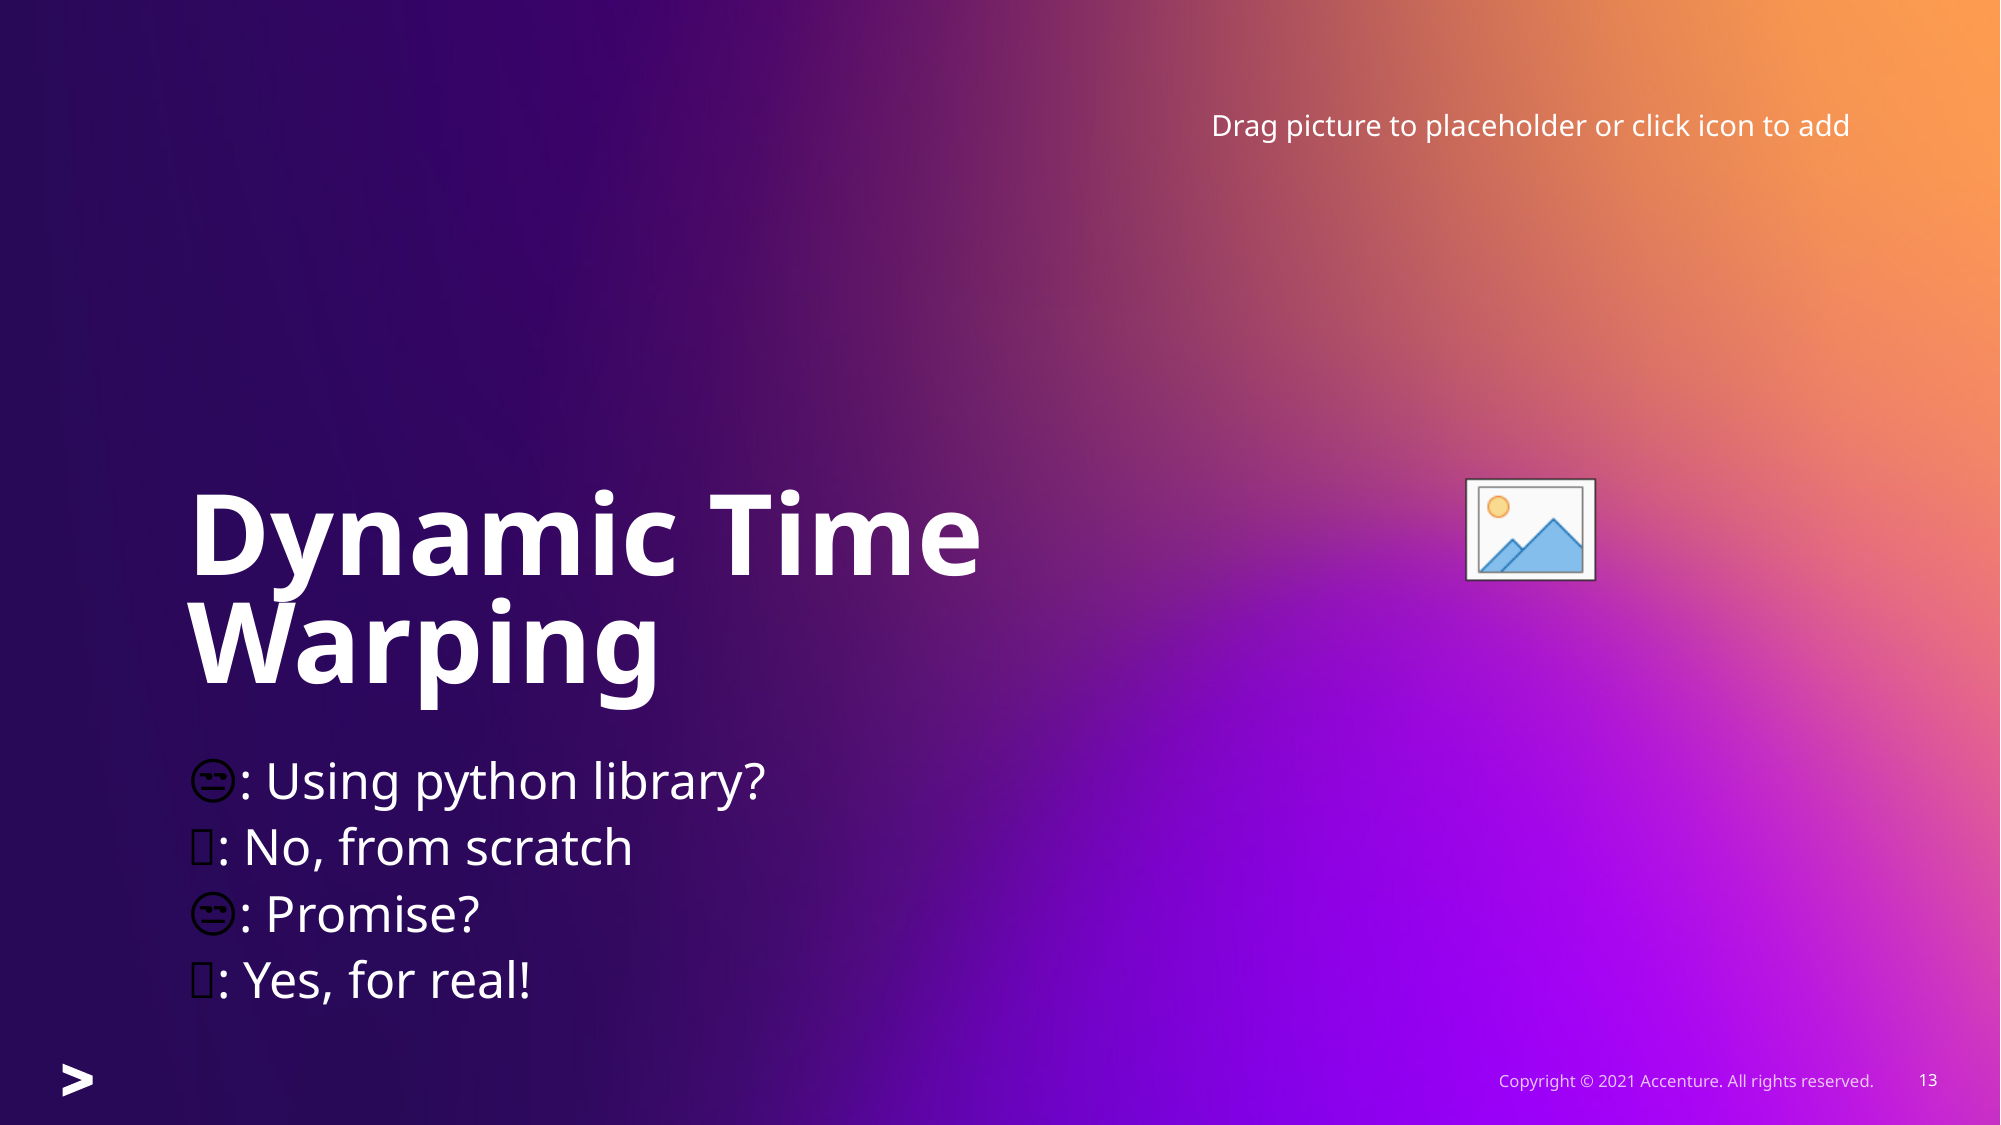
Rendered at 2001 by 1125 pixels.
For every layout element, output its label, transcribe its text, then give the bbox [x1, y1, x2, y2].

title Dynamic Time Warping [187, 62, 1000, 705]
list 😒: Using python library? 🤓: No, from scratch 😒: Promise? 🤓: Yes, for real! [187, 756, 1000, 999]
footer Copyright © 2021 Accenture. All rights reserved. [1200, 1064, 1875, 1097]
slide_number 13 [1883, 1064, 1938, 1098]
picture [0, 0, 2000, 1125]
